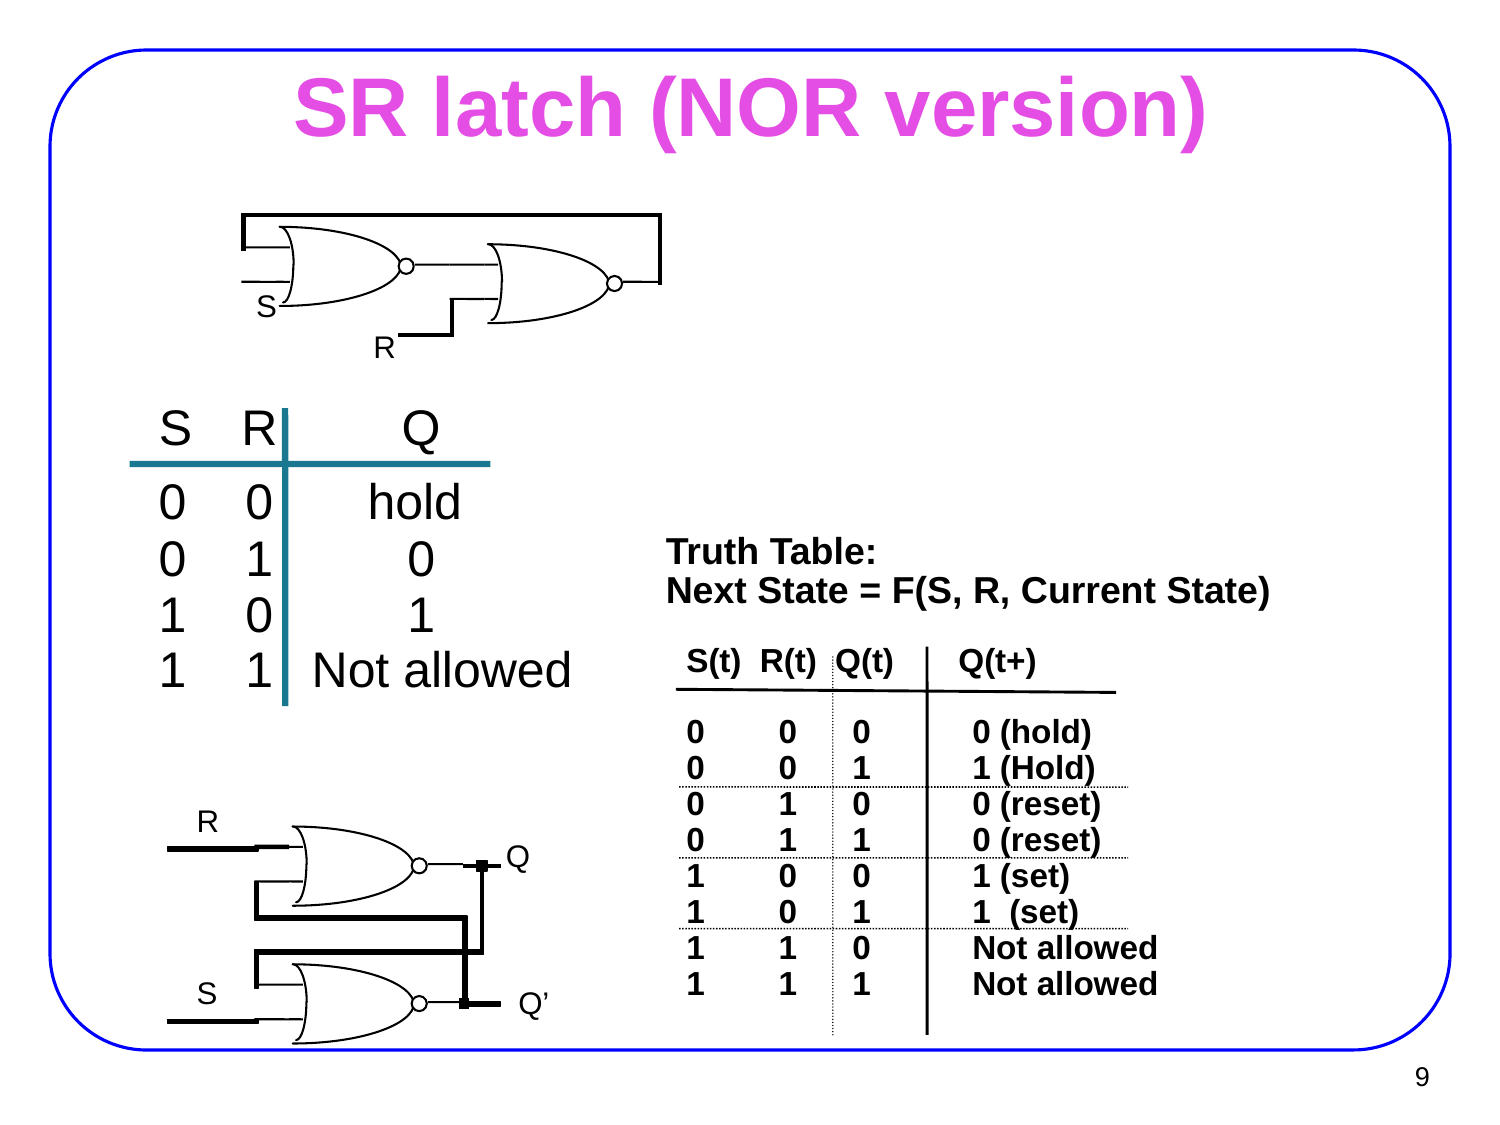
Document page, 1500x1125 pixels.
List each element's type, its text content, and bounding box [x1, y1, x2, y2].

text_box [129, 395, 575, 763]
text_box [239, 212, 663, 374]
slide_number 9 [1351, 1047, 1444, 1104]
text_box S(t) R(t) Q(t) Q(t+) 0 0 0 0 (hold) 0 0 1 1 (Hold) 0 1 0 0 (reset) 0 1 1 0 (reset) 1 0 0 1 (set) 1 0 1 1 (set) 1 1 0 Not allowed 1 1 1 Not allowed [671, 635, 1199, 1010]
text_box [167, 797, 565, 1044]
title SR latch (NOR version) [113, 66, 1389, 140]
text_box Truth Table: Next State = F(S, R, Current State) [655, 530, 1282, 615]
